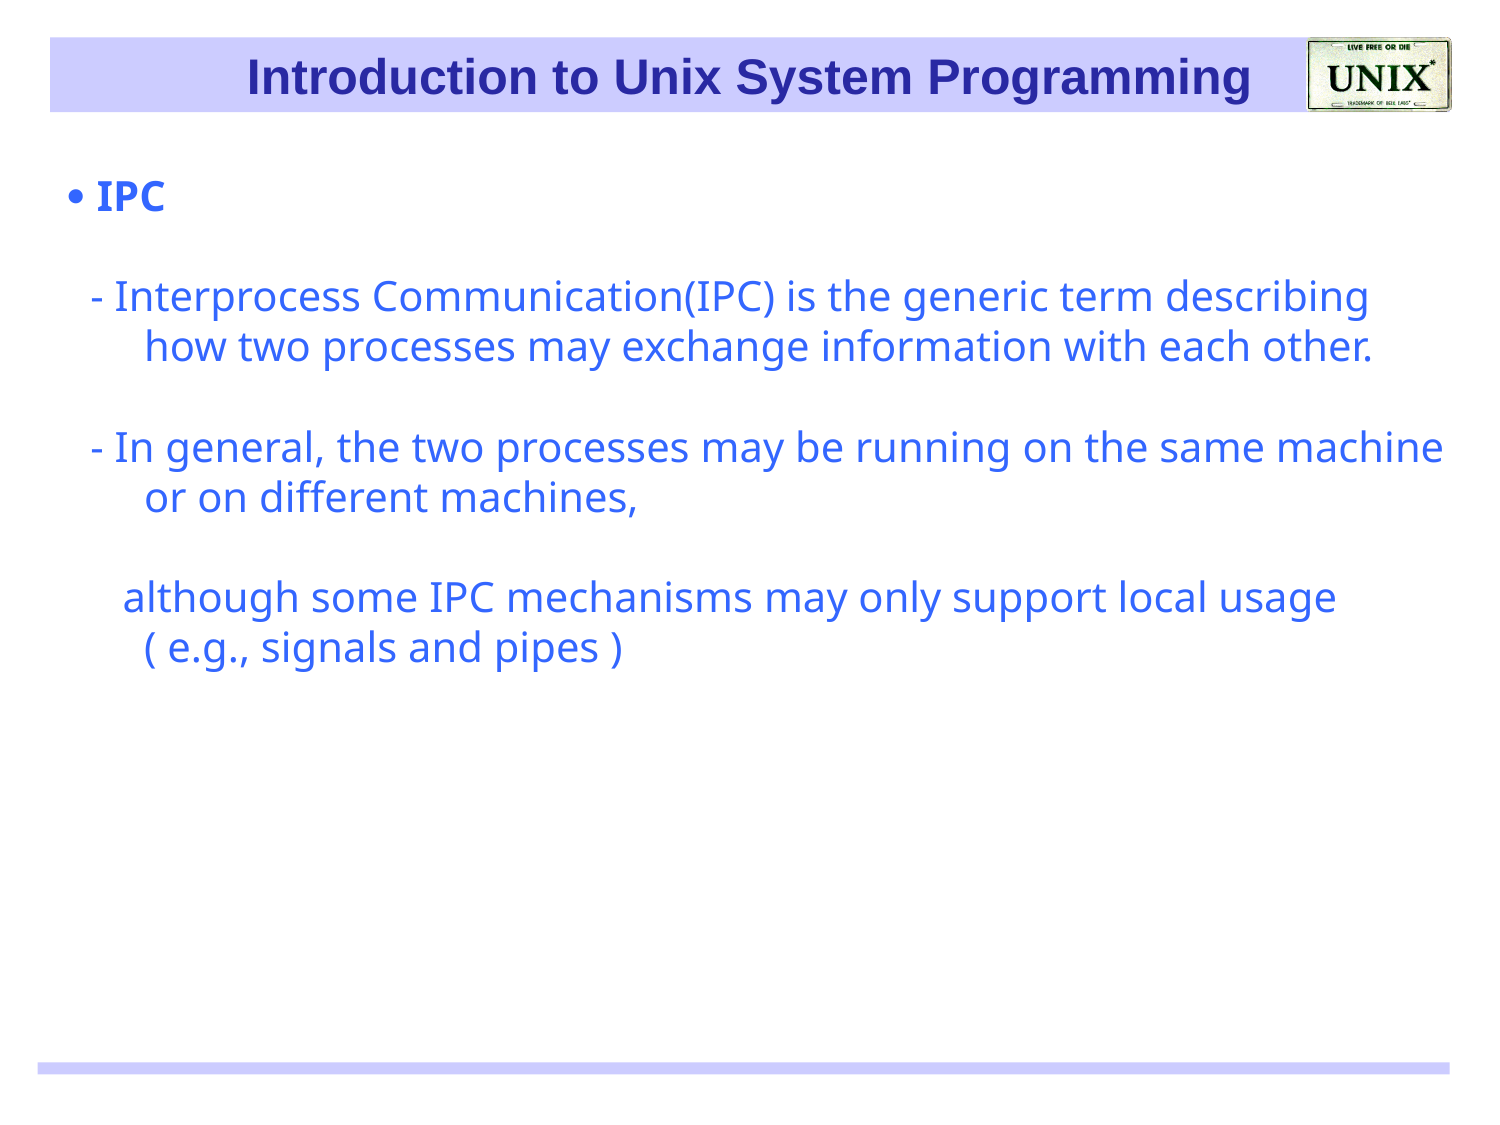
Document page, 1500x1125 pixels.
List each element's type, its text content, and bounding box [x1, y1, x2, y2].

text_box  IPC - Interprocess Communication(IPC) is the generic term describing how two processes may exchange information with each other. - In general, the two processes may be running on the same machine or on different machines, although some IPC mechanisms may only support local usage ( e.g., signals and pipes ) [54, 162, 1470, 948]
picture [1306, 37, 1452, 112]
